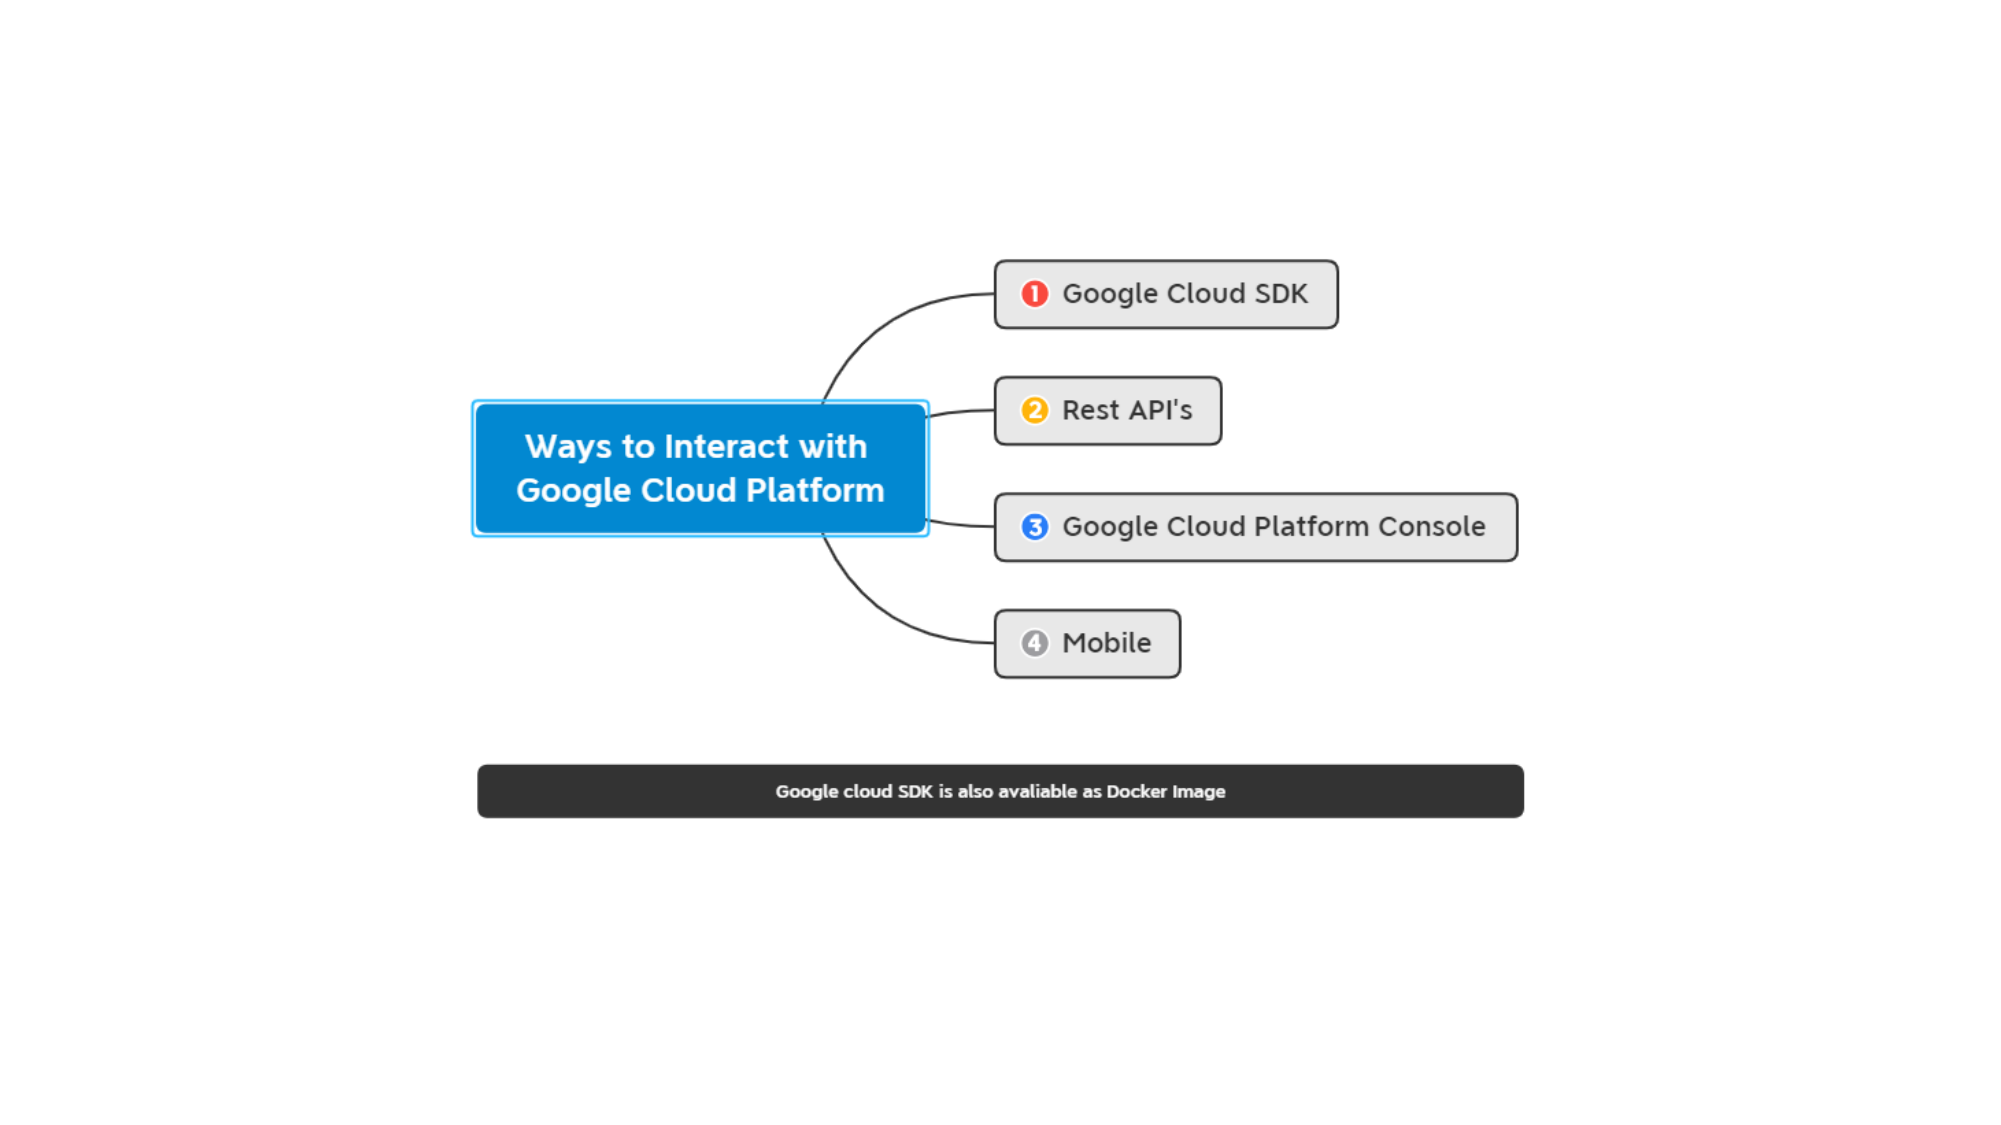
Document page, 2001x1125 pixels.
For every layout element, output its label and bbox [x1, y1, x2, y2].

picture [318, 147, 1804, 956]
